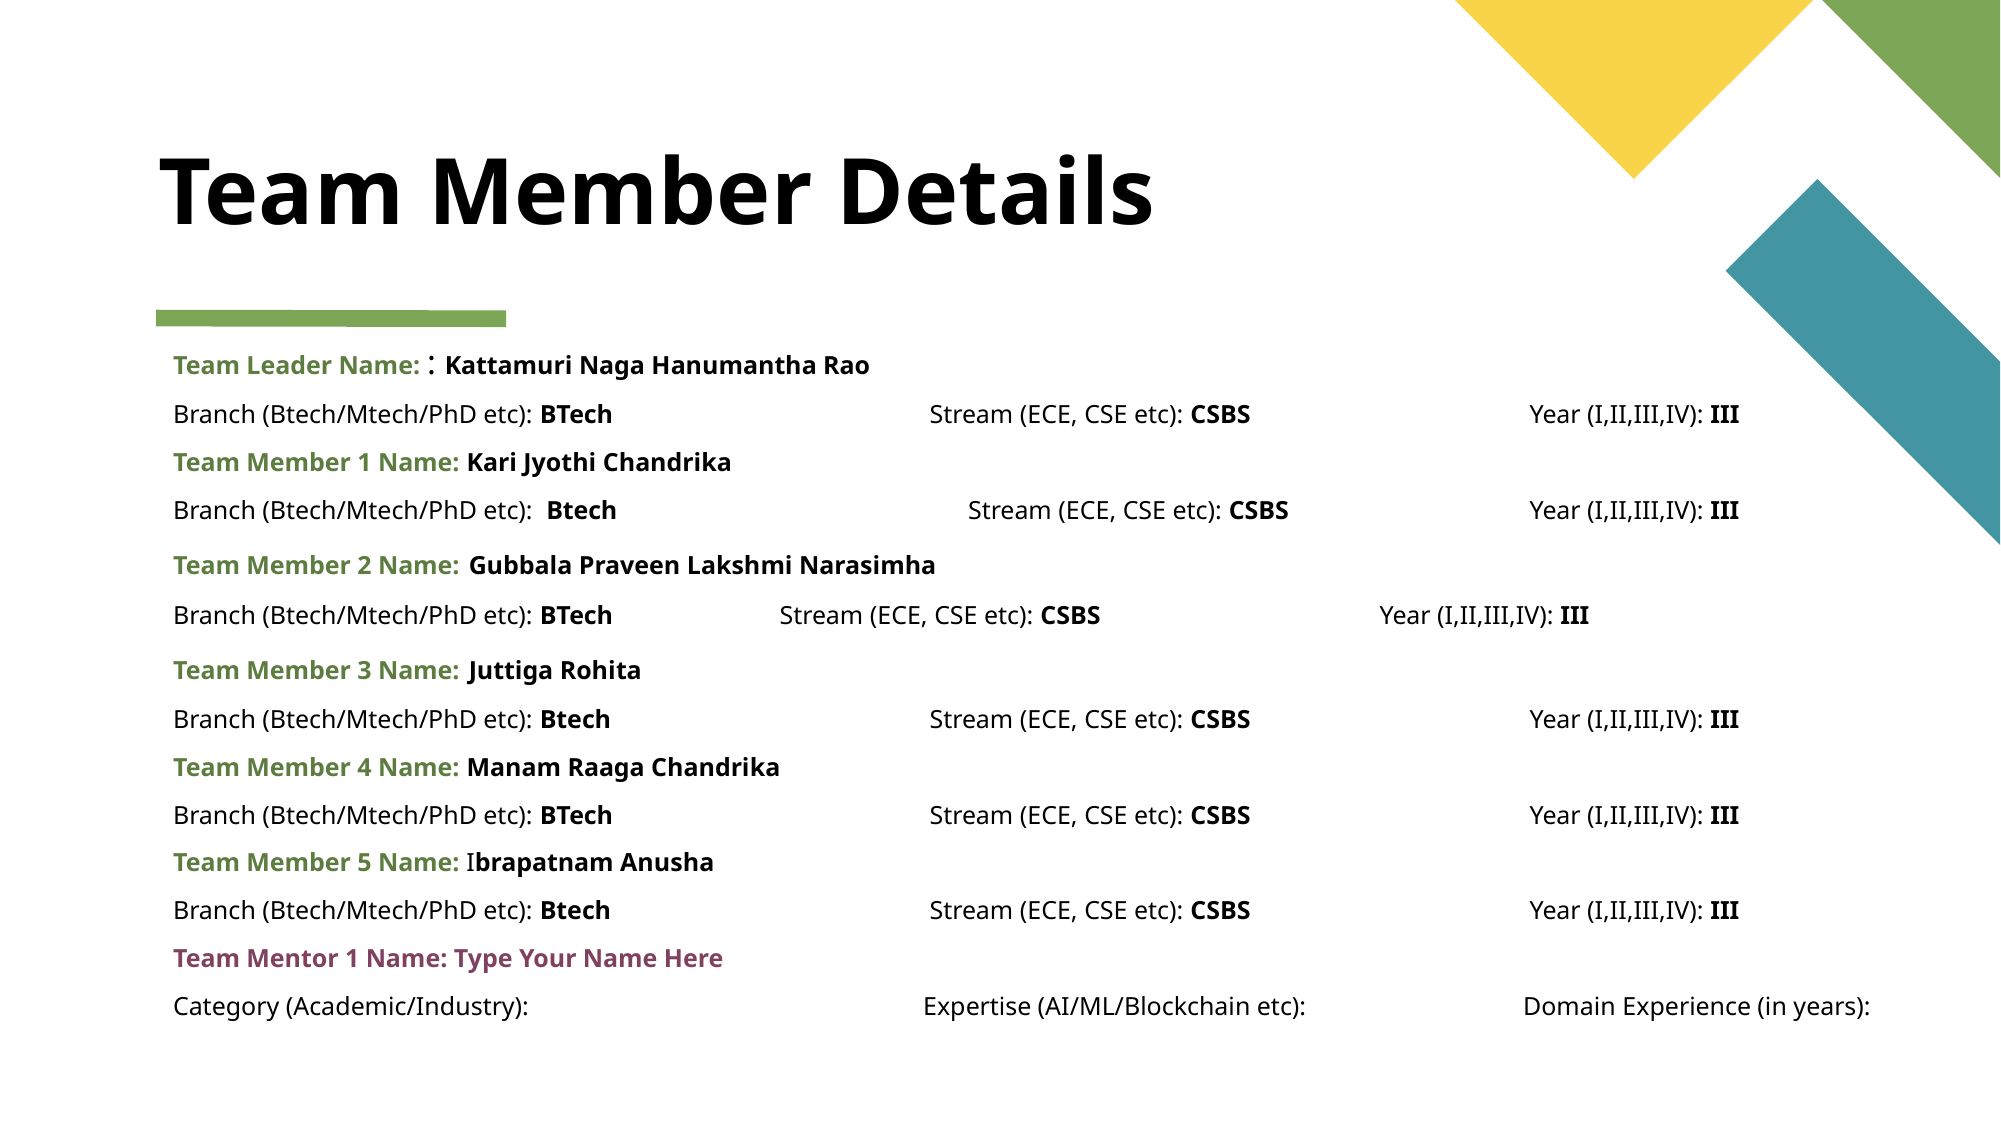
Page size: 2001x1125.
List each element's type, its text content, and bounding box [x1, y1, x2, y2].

list Team Leader Name: : Kattamuri Naga Hanumantha Rao Branch (Btech/Mtech/PhD etc): BTech Stream (ECE, CSE etc): CSBS Year (I,II,III,IV): III Team Member 1 Name: Kari Jyothi Chandrika Branch (Btech/Mtech/PhD etc): Btech Stream (ECE, CSE etc): CSBS Year (I,II,III,IV): III Team Member 2 Name: Gubbala Praveen Lakshmi Narasimha Branch (Btech/Mtech/PhD etc): BTech Stream (ECE, CSE etc): CSBS Year (I,II,III,IV): III Team Member 3 Name: Juttiga Rohita Branch (Btech/Mtech/PhD etc): Btech Stream (ECE, CSE etc): CSBS Year (I,II,III,IV): III Team Member 4 Name: Manam Raaga Chandrika Branch (Btech/Mtech/PhD etc): BTech Stream (ECE, CSE etc): CSBS Year (I,II,III,IV): III Team Member 5 Name: Ibrapatnam Anusha Branch (Btech/Mtech/PhD etc): Btech Stream (ECE, CSE etc): CSBS Year (I,II,III,IV): III Team Mentor 1 Name: Type Your Name Here Category (Academic/Industry): Expertise (AI/ML/Blockchain etc): Domain Experience (in years): [158, 338, 2000, 1125]
title Team Member Details [158, 144, 1244, 245]
